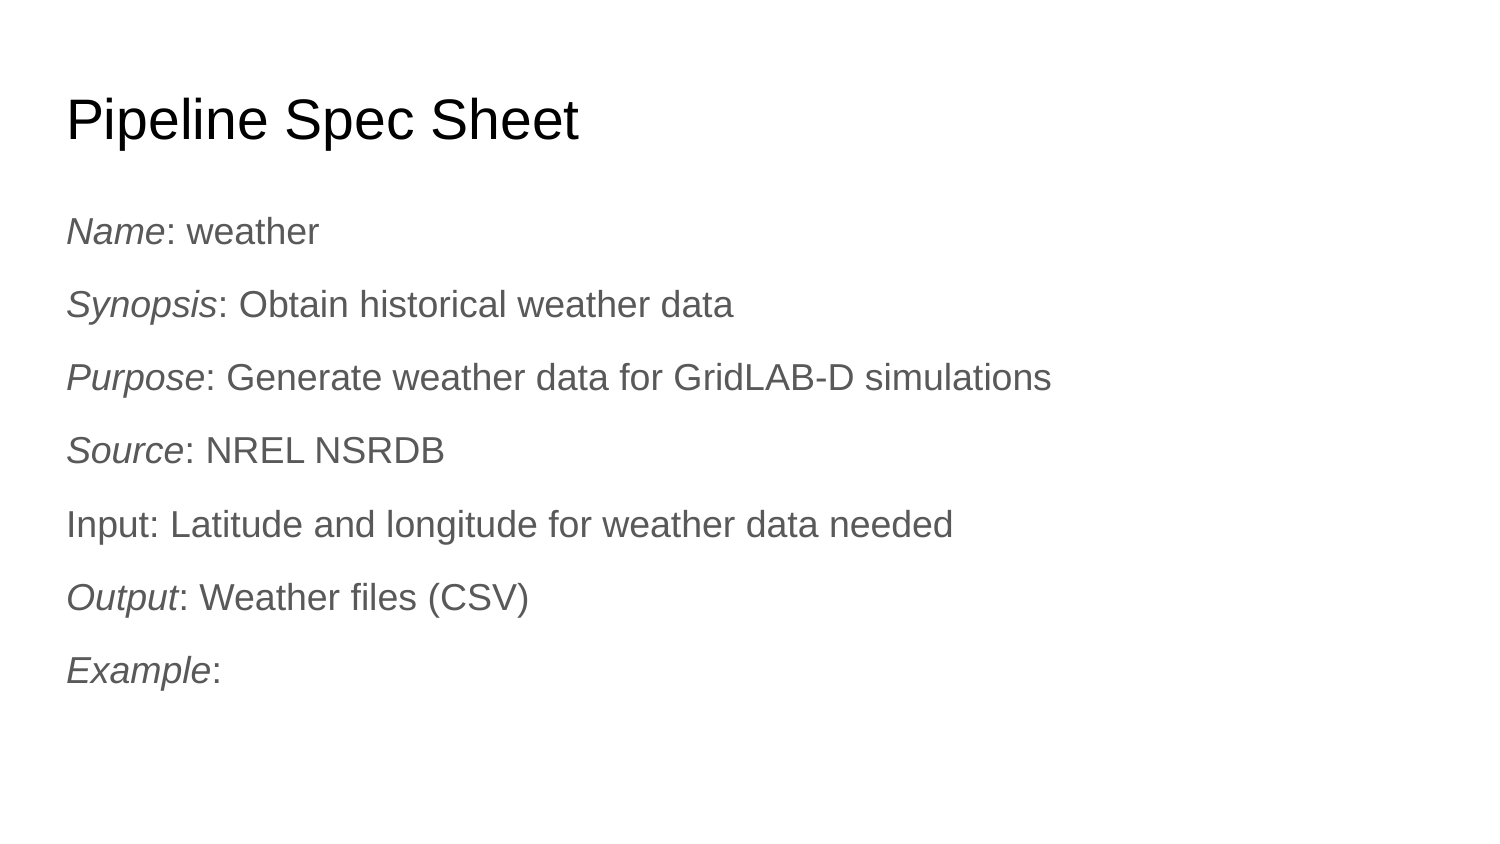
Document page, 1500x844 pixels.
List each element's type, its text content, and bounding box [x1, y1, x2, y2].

list Name: weather Synopsis: Obtain historical weather data Purpose: Generate weather data for GridLAB-D simulations Source: NREL NSRDB Input: Latitude and longitude for weather data needed Output: Weather files (CSV) Example: [51, 189, 1449, 750]
title Pipeline Spec Sheet [51, 72, 1449, 167]
